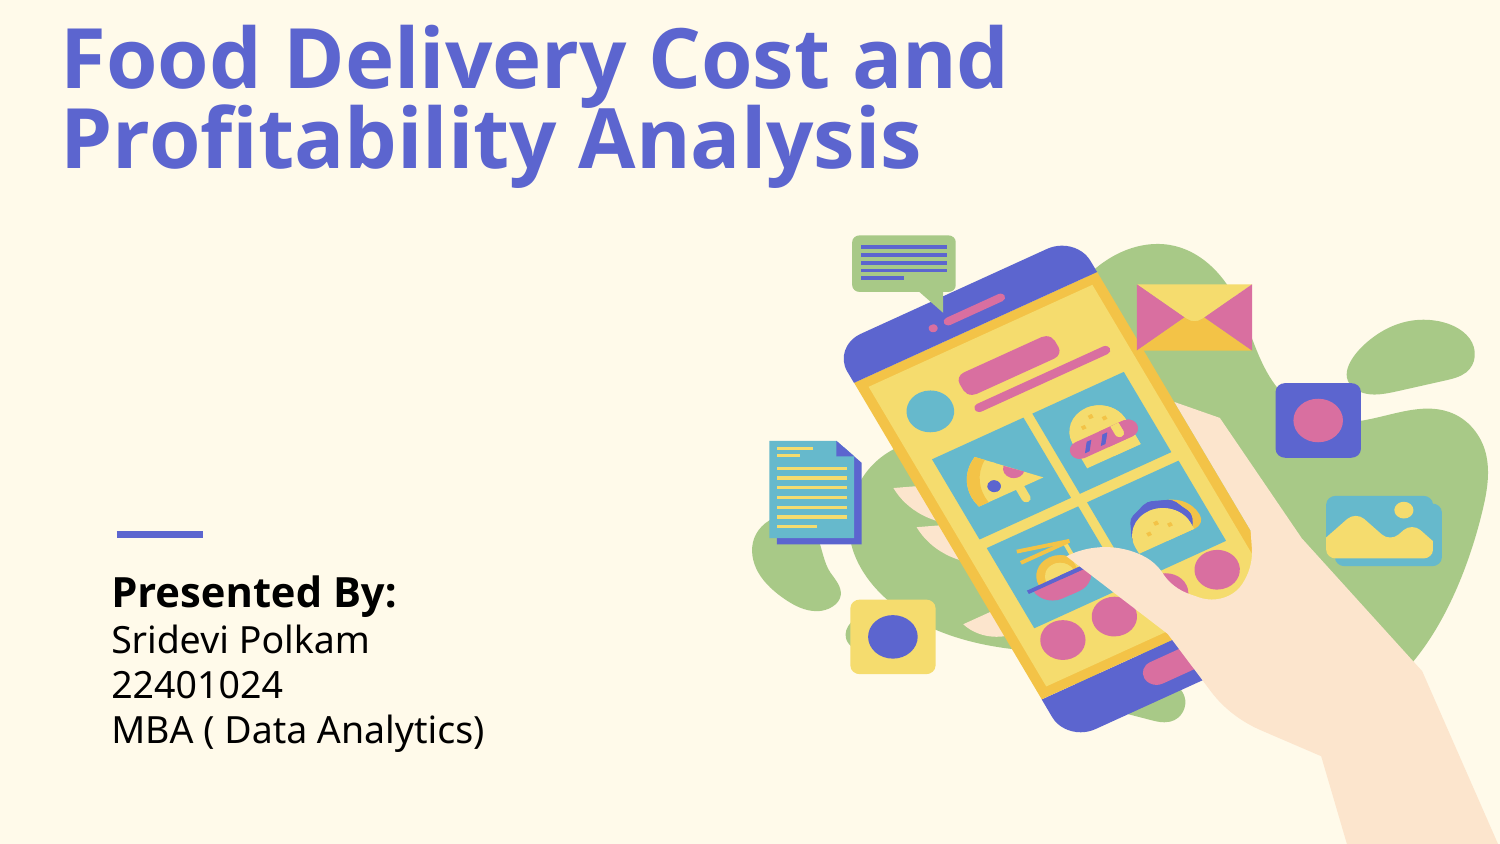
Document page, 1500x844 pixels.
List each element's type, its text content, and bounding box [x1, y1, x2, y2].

subtitle Presented By: Sridevi Polkam 22401024 MBA ( Data Analytics) [96, 551, 530, 781]
title Food Delivery Cost and Profitability Analysis [45, 63, 1494, 200]
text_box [749, 243, 763, 723]
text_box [769, 235, 1500, 844]
